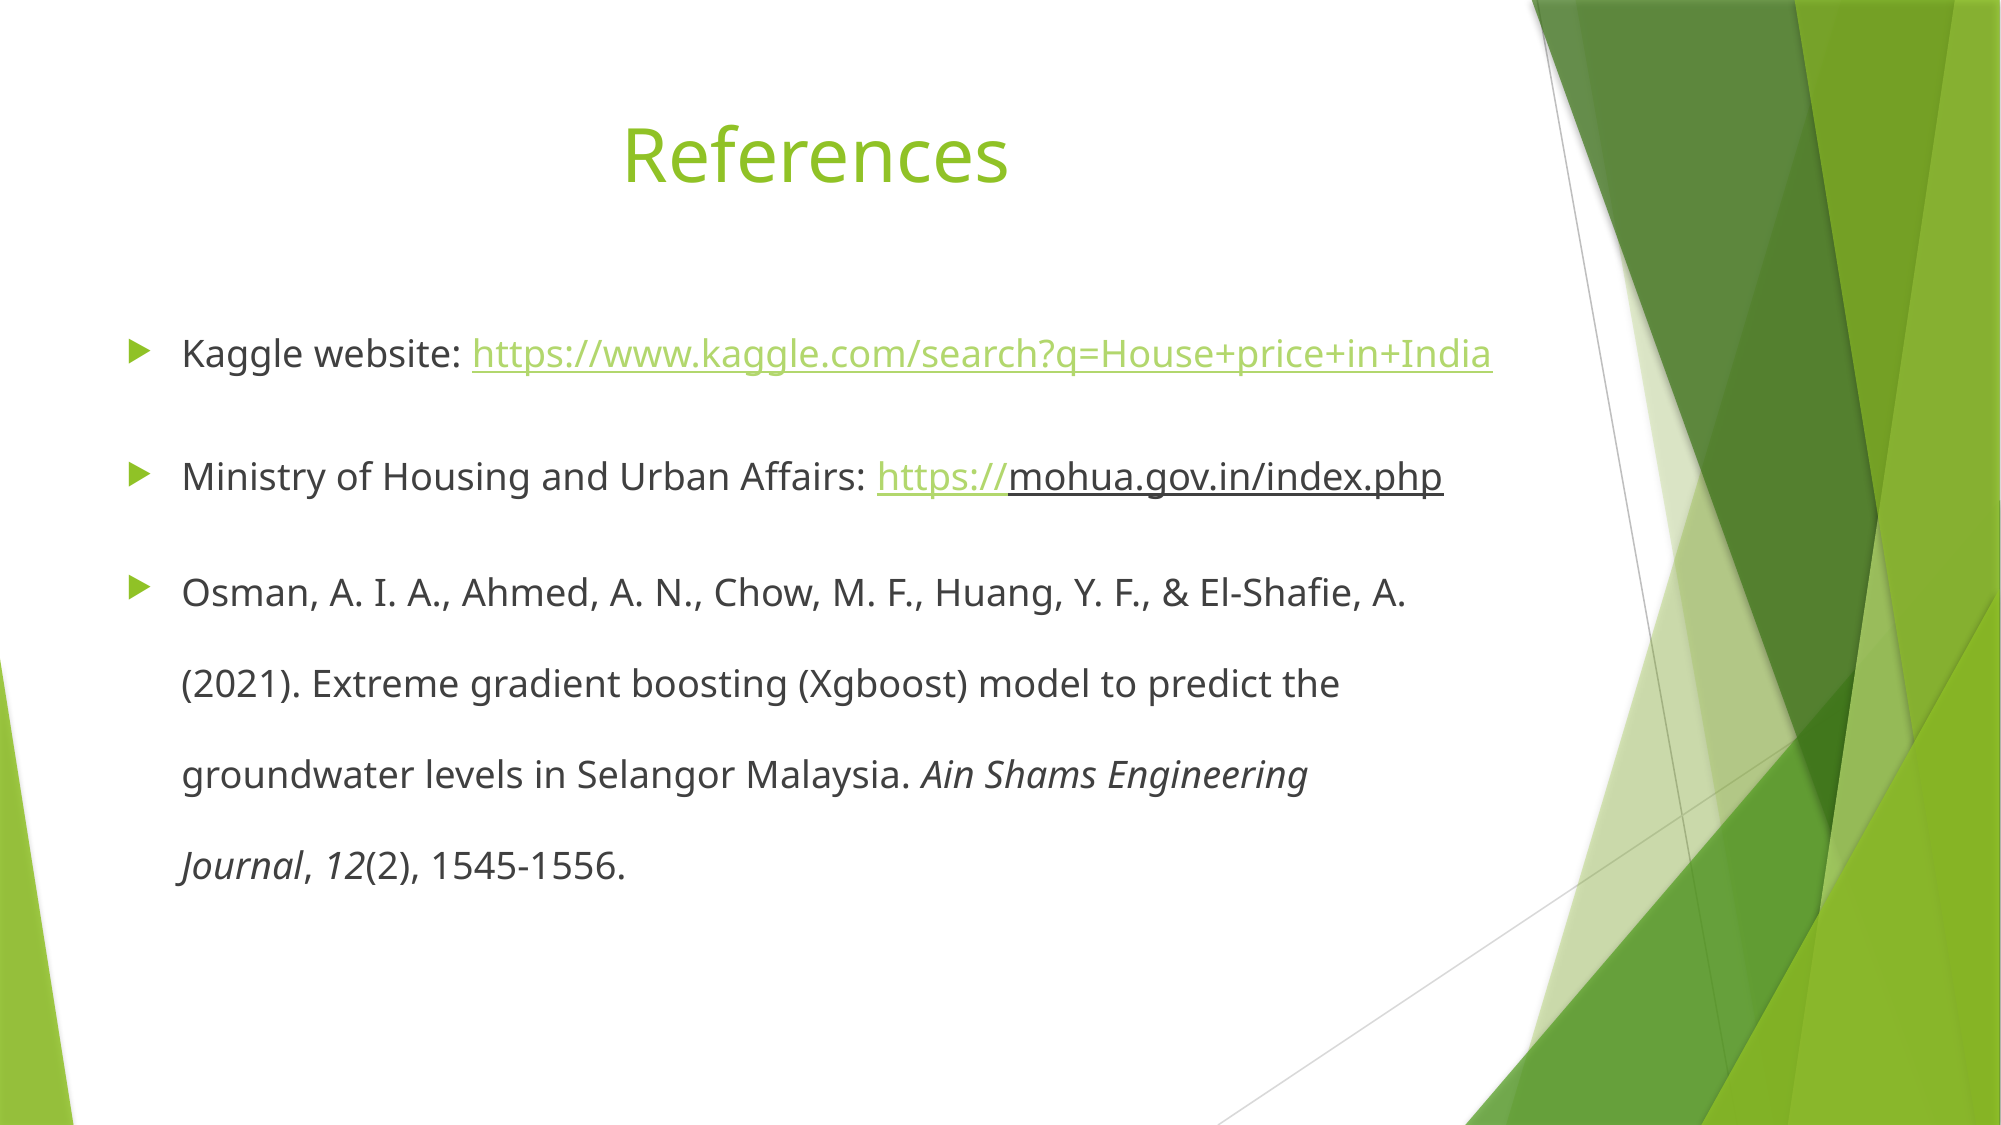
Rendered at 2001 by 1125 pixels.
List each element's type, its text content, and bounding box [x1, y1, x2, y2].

title References [111, 99, 1522, 270]
list Kaggle website: https://www.kaggle.com/search?q=House+price+in+India Ministry of Housing and Urban Affairs: https://mohua.gov.in/index.php Osman, A. I. A., Ahmed, A. N., Chow, M. F., Huang, Y. F., & El-Shafie, A. (2021). Extreme gradient boosting (Xgboost) model to predict the groundwater levels in Selangor Malaysia. Ain Shams Engineering Journal, 12(2), 1545-1556. [111, 270, 1522, 1029]
